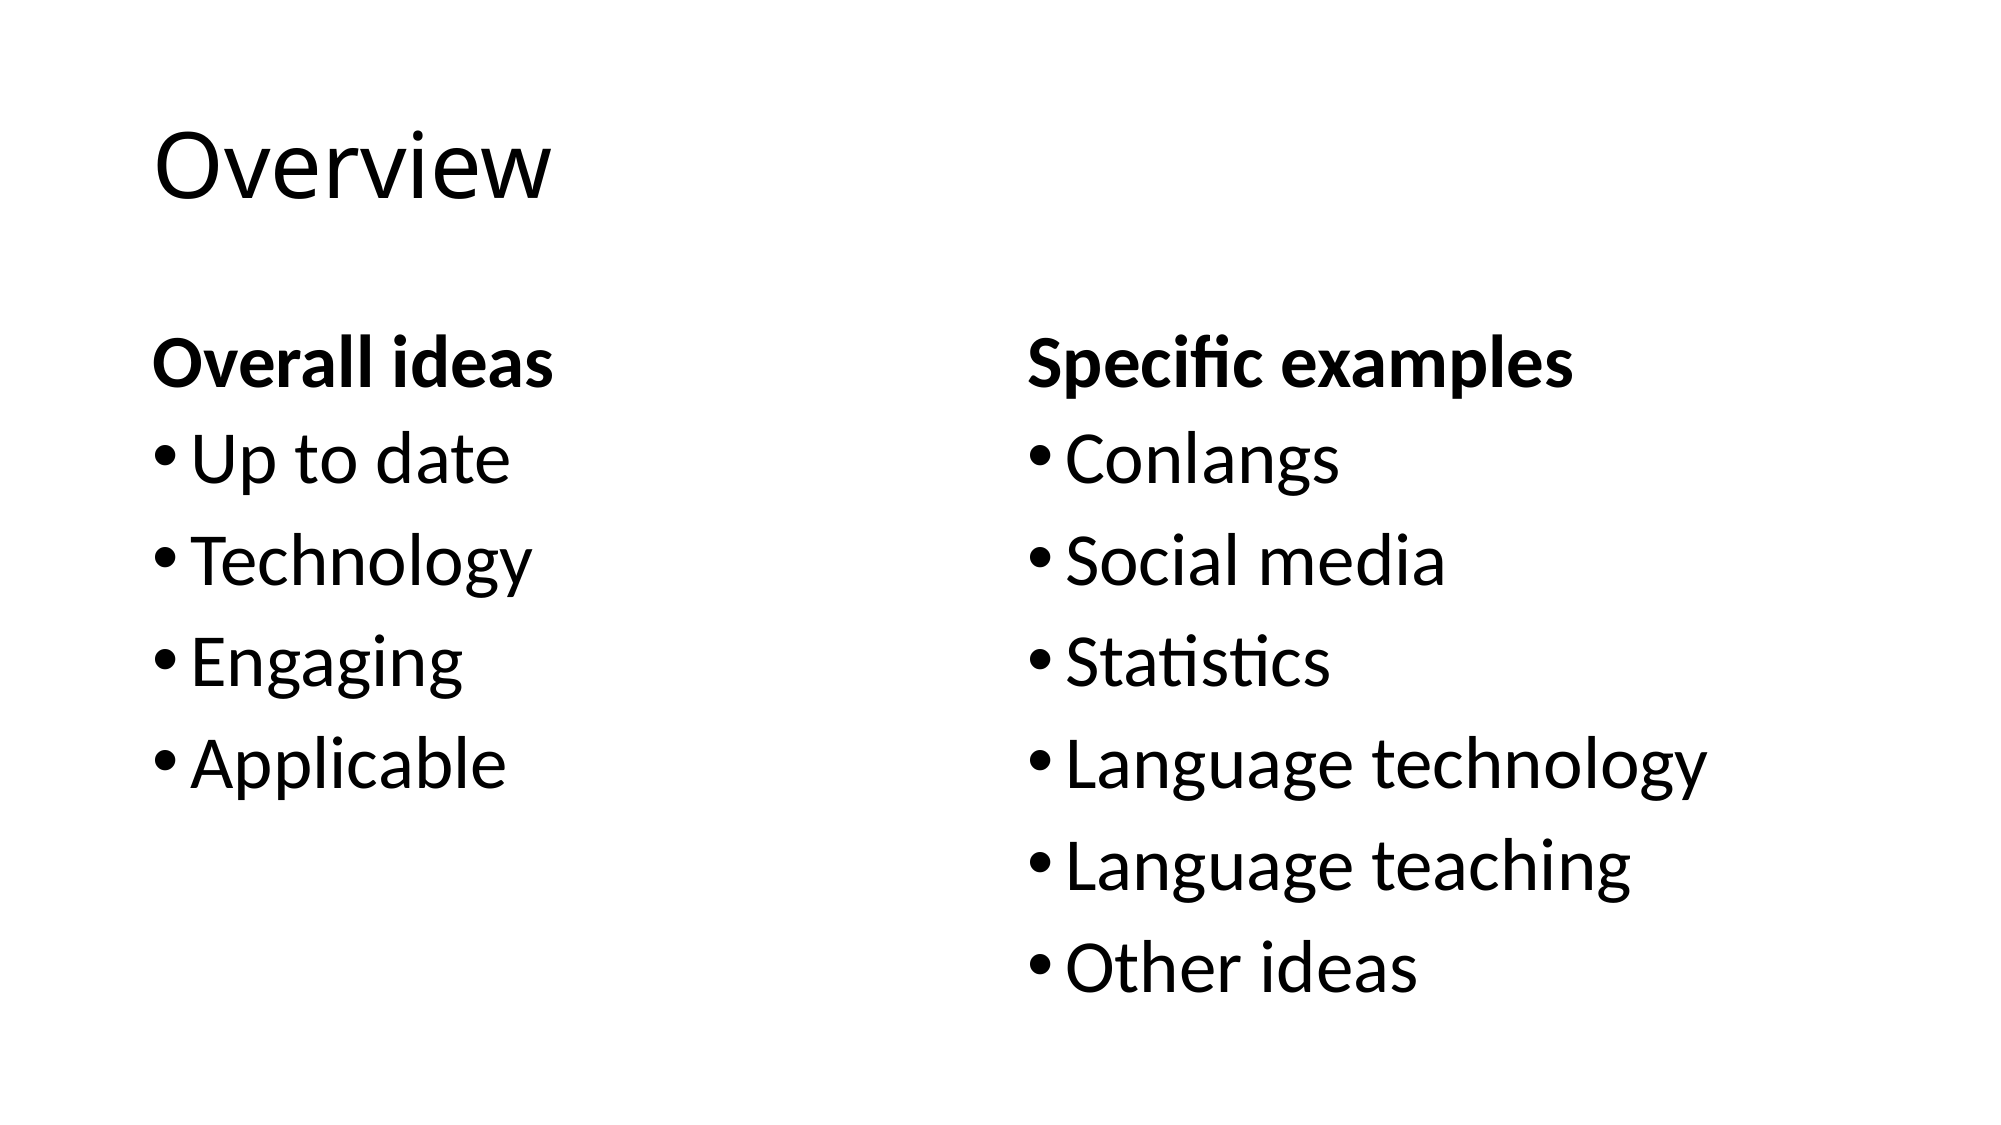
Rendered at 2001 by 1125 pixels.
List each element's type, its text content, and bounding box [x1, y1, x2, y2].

list Overall ideas [137, 275, 984, 411]
list Up to date Technology Engaging Applicable [137, 410, 709, 1016]
list Conlangs Social media Statistics Language technology Language teaching Other ideas [1012, 410, 1863, 1016]
title Overview [137, 59, 1863, 278]
list Specific examples [1012, 275, 1863, 410]
